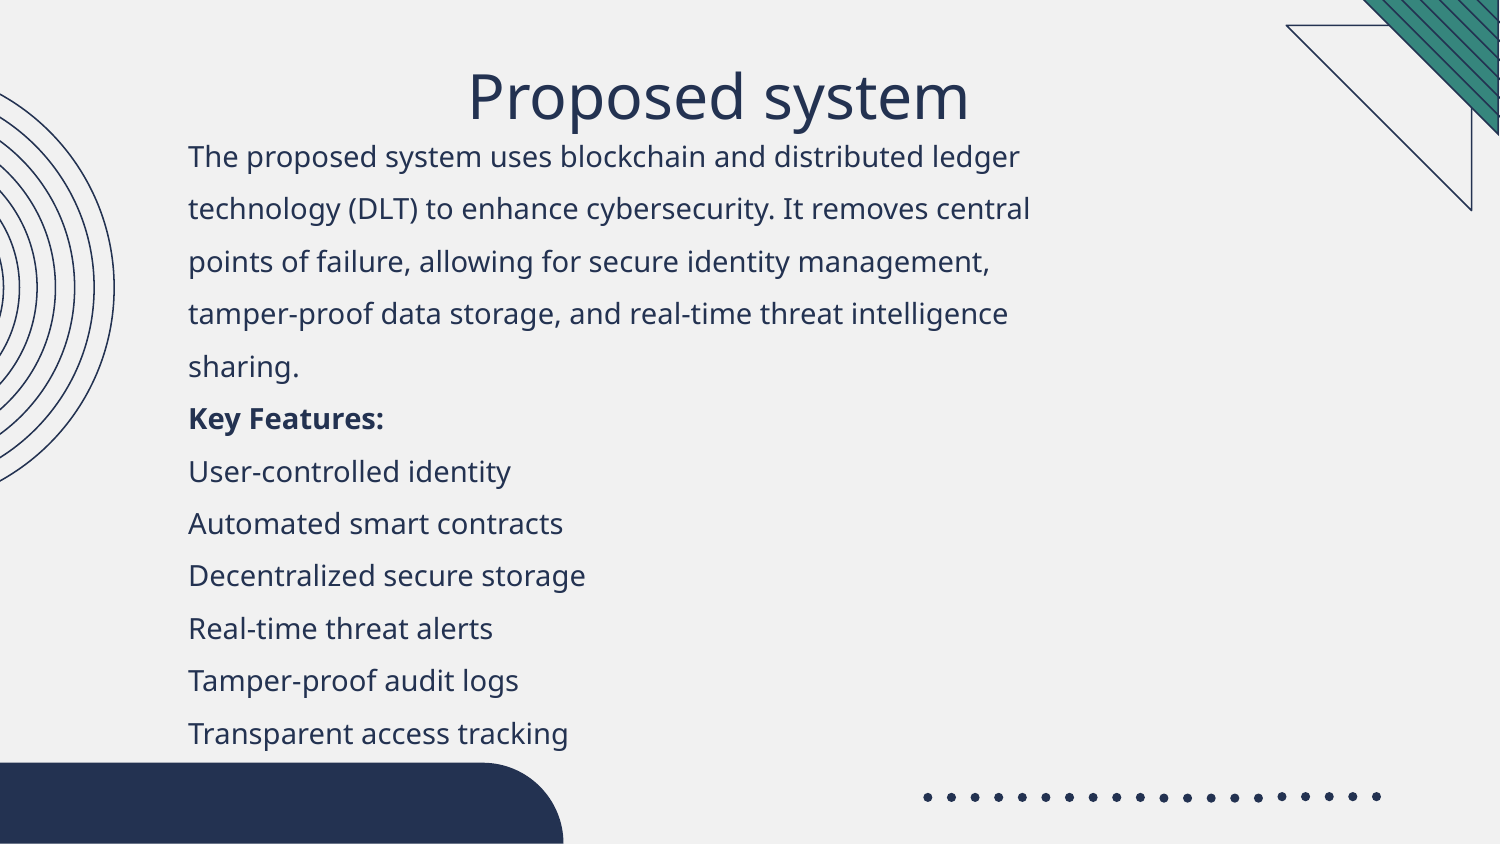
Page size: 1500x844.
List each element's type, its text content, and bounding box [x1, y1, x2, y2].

subtitle The proposed system uses blockchain and distributed ledger technology (DLT) to enhance cybersecurity. It removes central points of failure, allowing for secure identity management, tamper-proof data storage, and real-time threat intelligence sharing. Key Features: User-controlled identity Automated smart contracts Decentralized secure storage Real-time threat alerts Tamper-proof audit logs Transparent access tracking [173, 113, 1116, 758]
title Proposed system [113, 41, 1327, 137]
